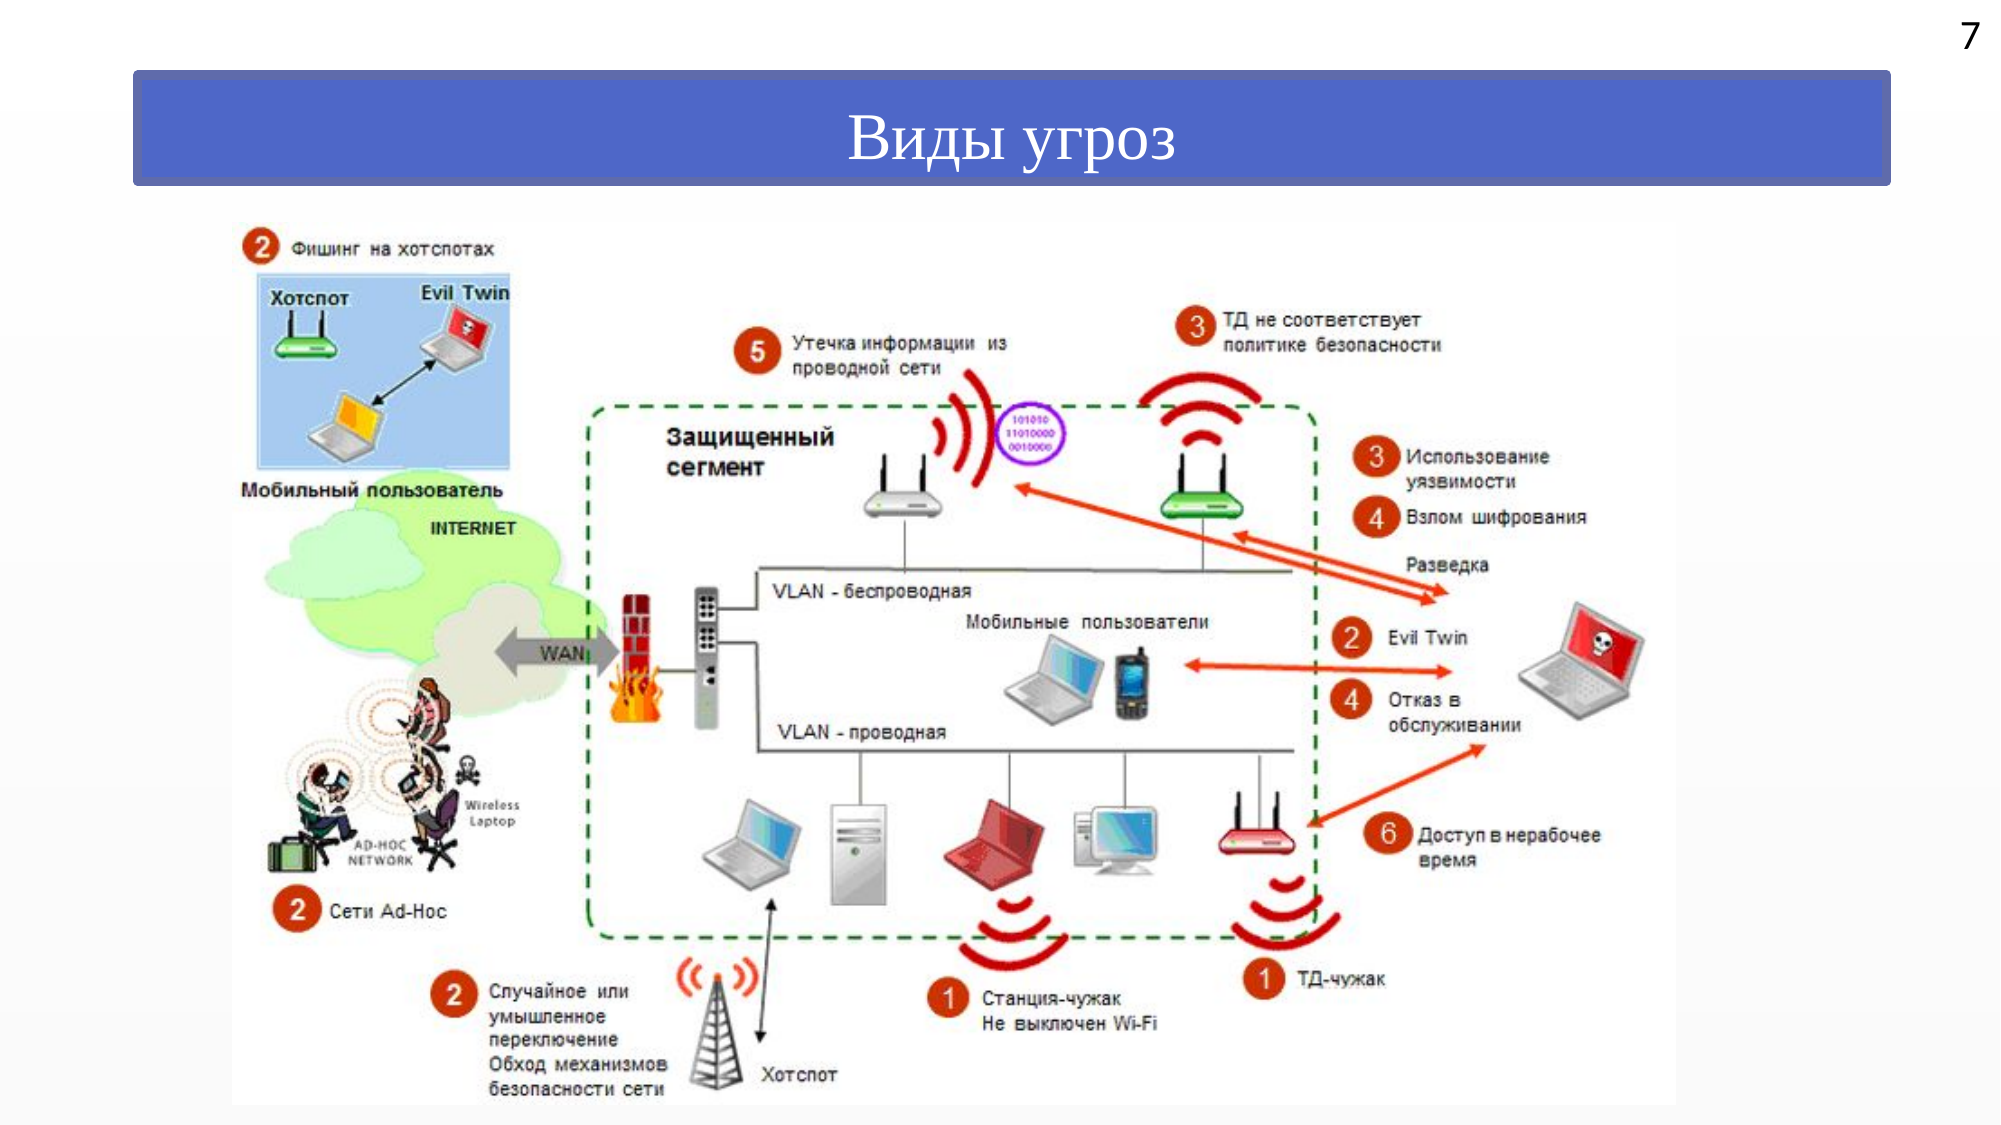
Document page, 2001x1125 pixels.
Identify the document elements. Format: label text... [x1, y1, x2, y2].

text_box 7 [1927, 0, 2000, 65]
picture [232, 222, 1677, 1105]
title Виды угроз [133, 70, 1891, 186]
